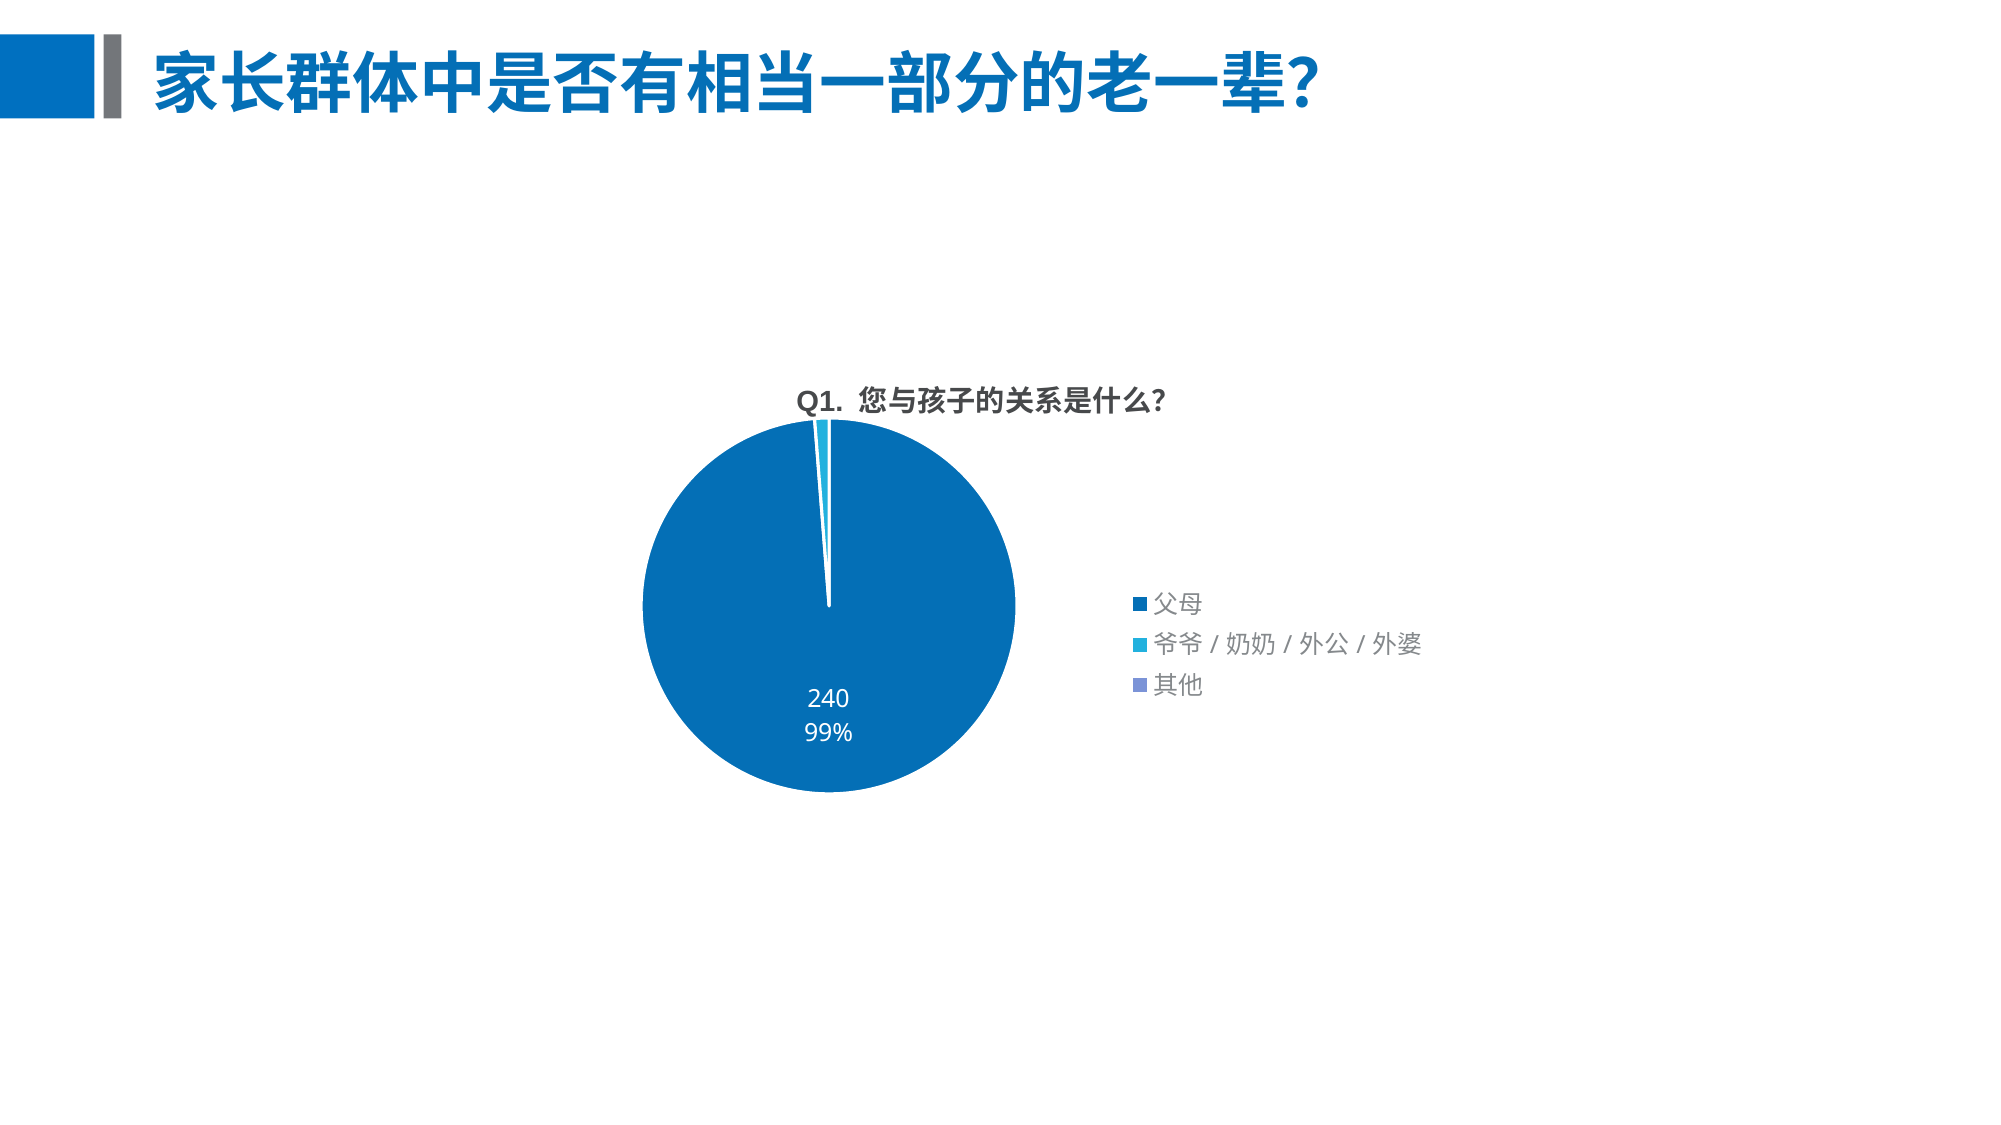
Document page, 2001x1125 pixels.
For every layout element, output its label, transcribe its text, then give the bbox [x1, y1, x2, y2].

title 家长群体中是否有相当一部分的老一辈？ [137, 20, 1840, 151]
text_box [534, 364, 1444, 881]
